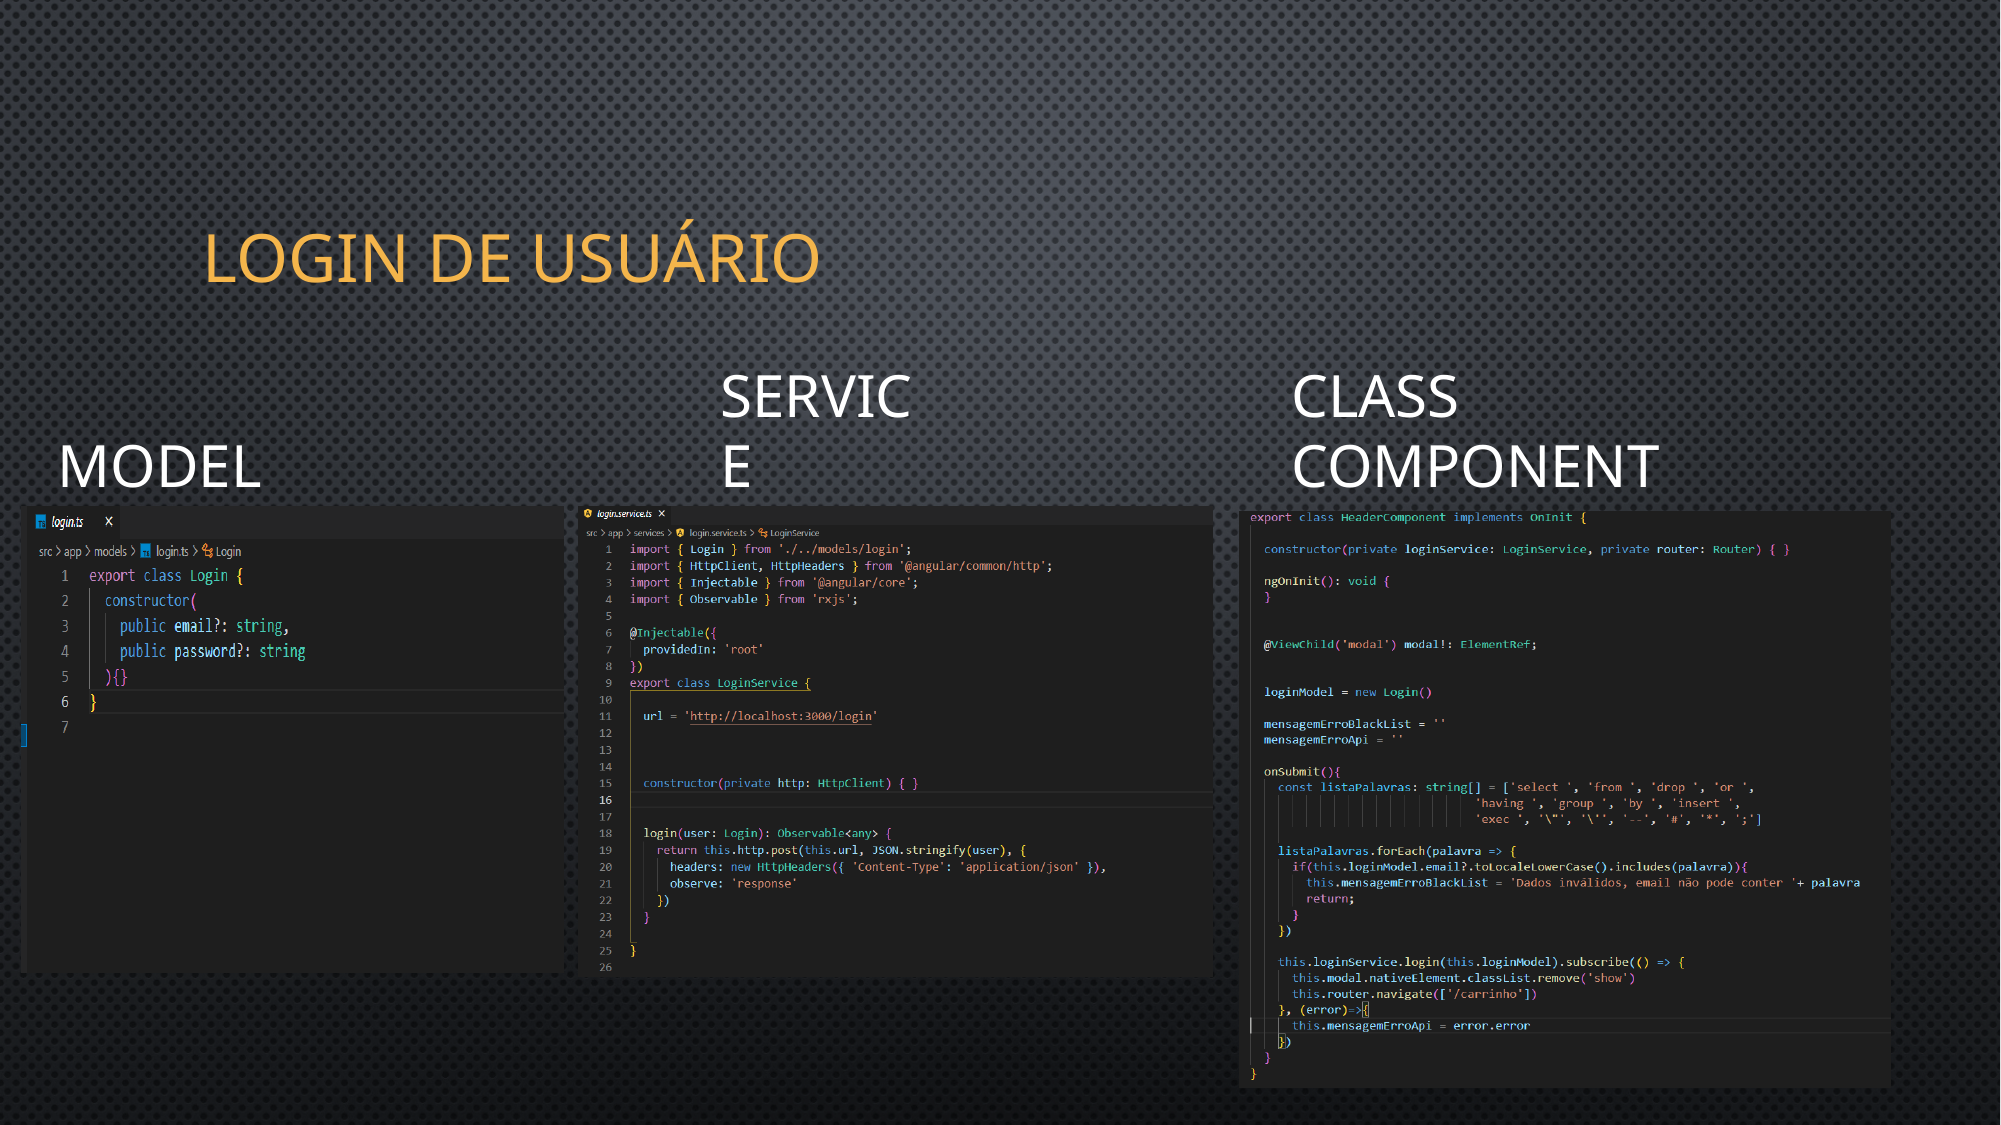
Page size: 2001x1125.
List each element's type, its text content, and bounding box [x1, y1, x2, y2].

list service [705, 412, 938, 506]
title Login de usuário [187, 99, 1813, 413]
picture [20, 506, 564, 974]
picture [578, 506, 1213, 978]
picture [1239, 511, 1891, 1088]
list model [42, 412, 705, 507]
text_box class component [1276, 412, 1854, 507]
